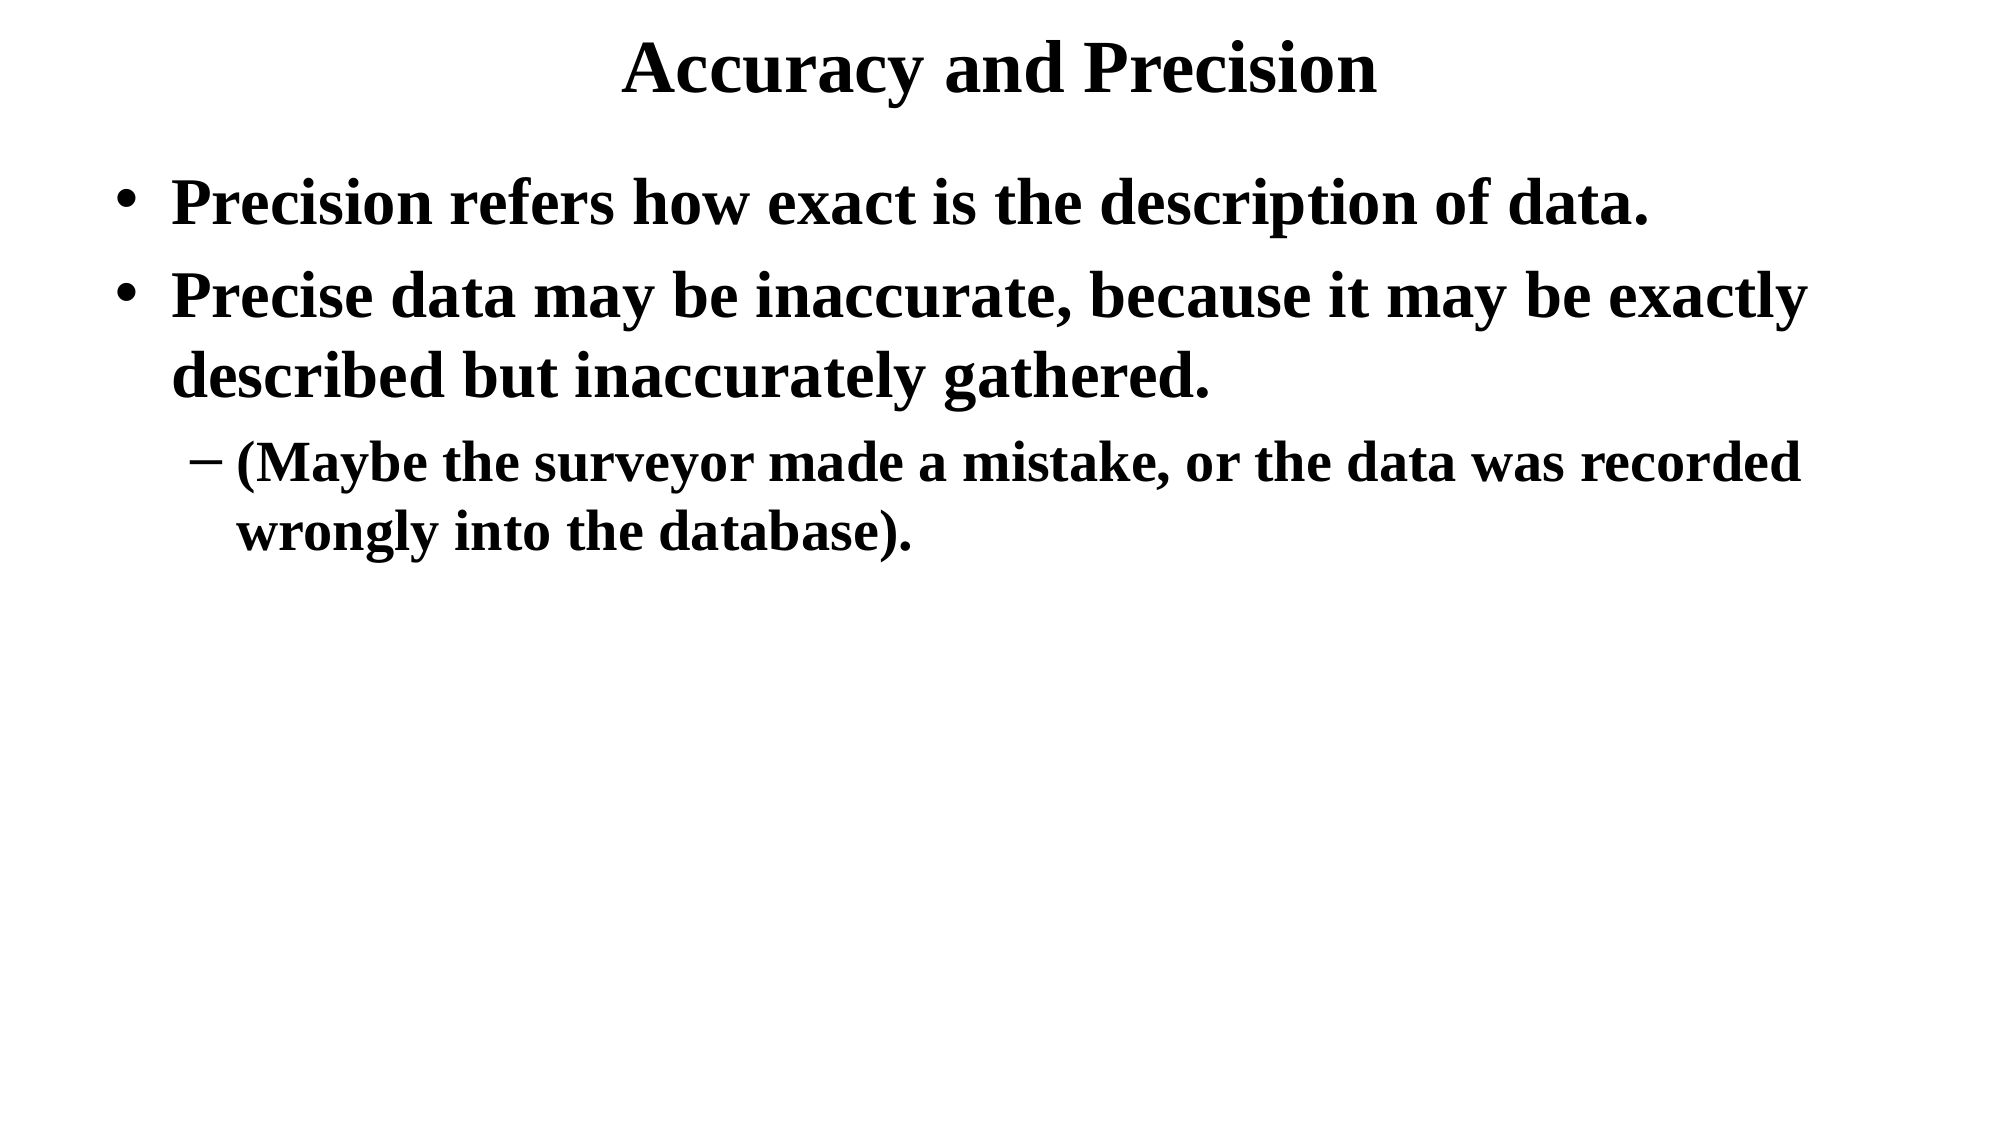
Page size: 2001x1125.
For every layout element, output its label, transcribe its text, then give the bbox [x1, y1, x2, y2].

list Precision refers how exact is the description of data. Precise data may be inaccurate, because it may be exactly described but inaccurately gathered. (Maybe the surveyor made a mistake, or the data was recorded wrongly into the database). [99, 149, 1900, 1005]
title Accuracy and Precision [99, 0, 1900, 125]
